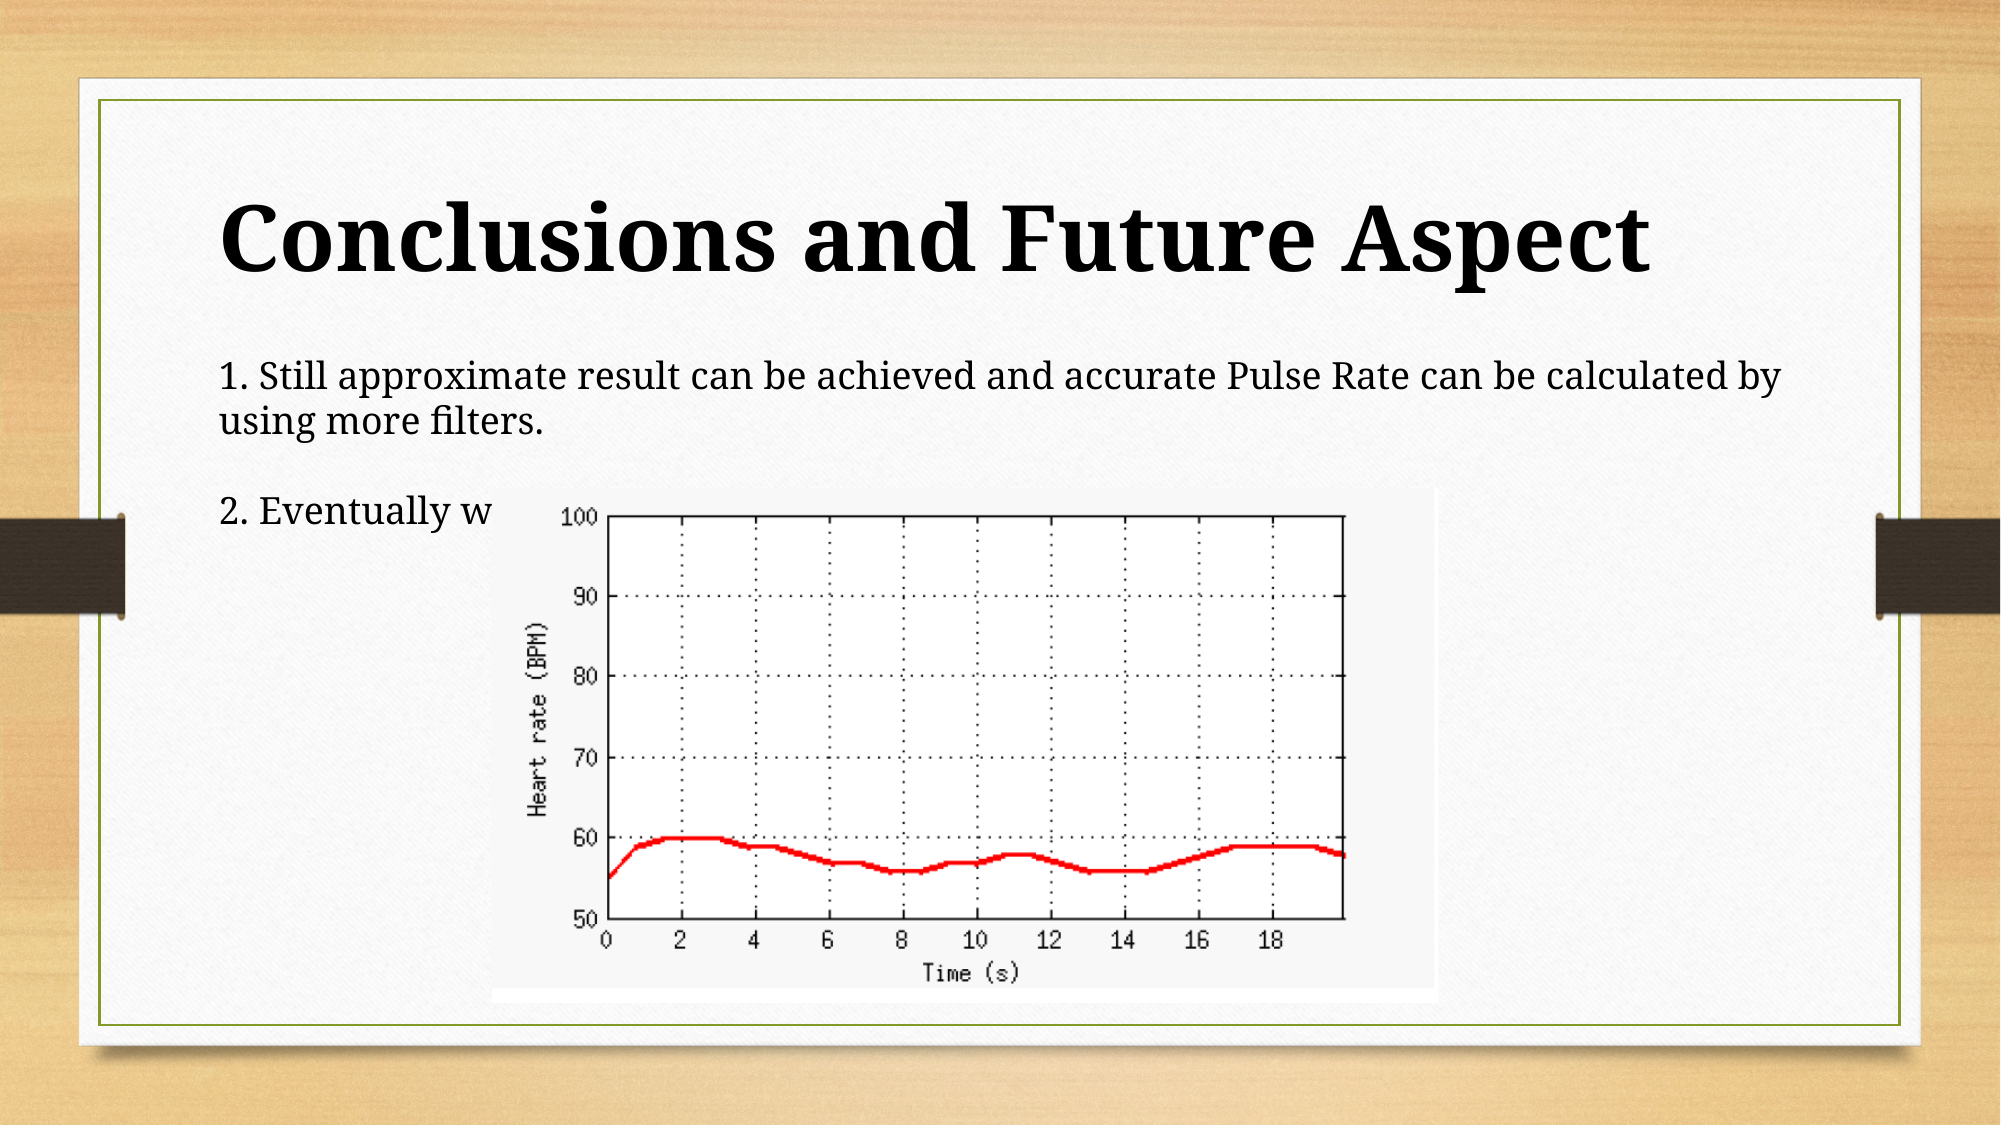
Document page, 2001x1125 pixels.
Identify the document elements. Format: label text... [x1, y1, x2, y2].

picture [0, 0, 2001, 1125]
text_box 1. Still approximate result can be achieved and accurate Pulse Rate can be calculated by using more filters. 2. Eventually we want to display the pulse rate to the Consumer. [203, 344, 1809, 675]
text_box Conclusions and Future Aspect [203, 172, 1796, 298]
